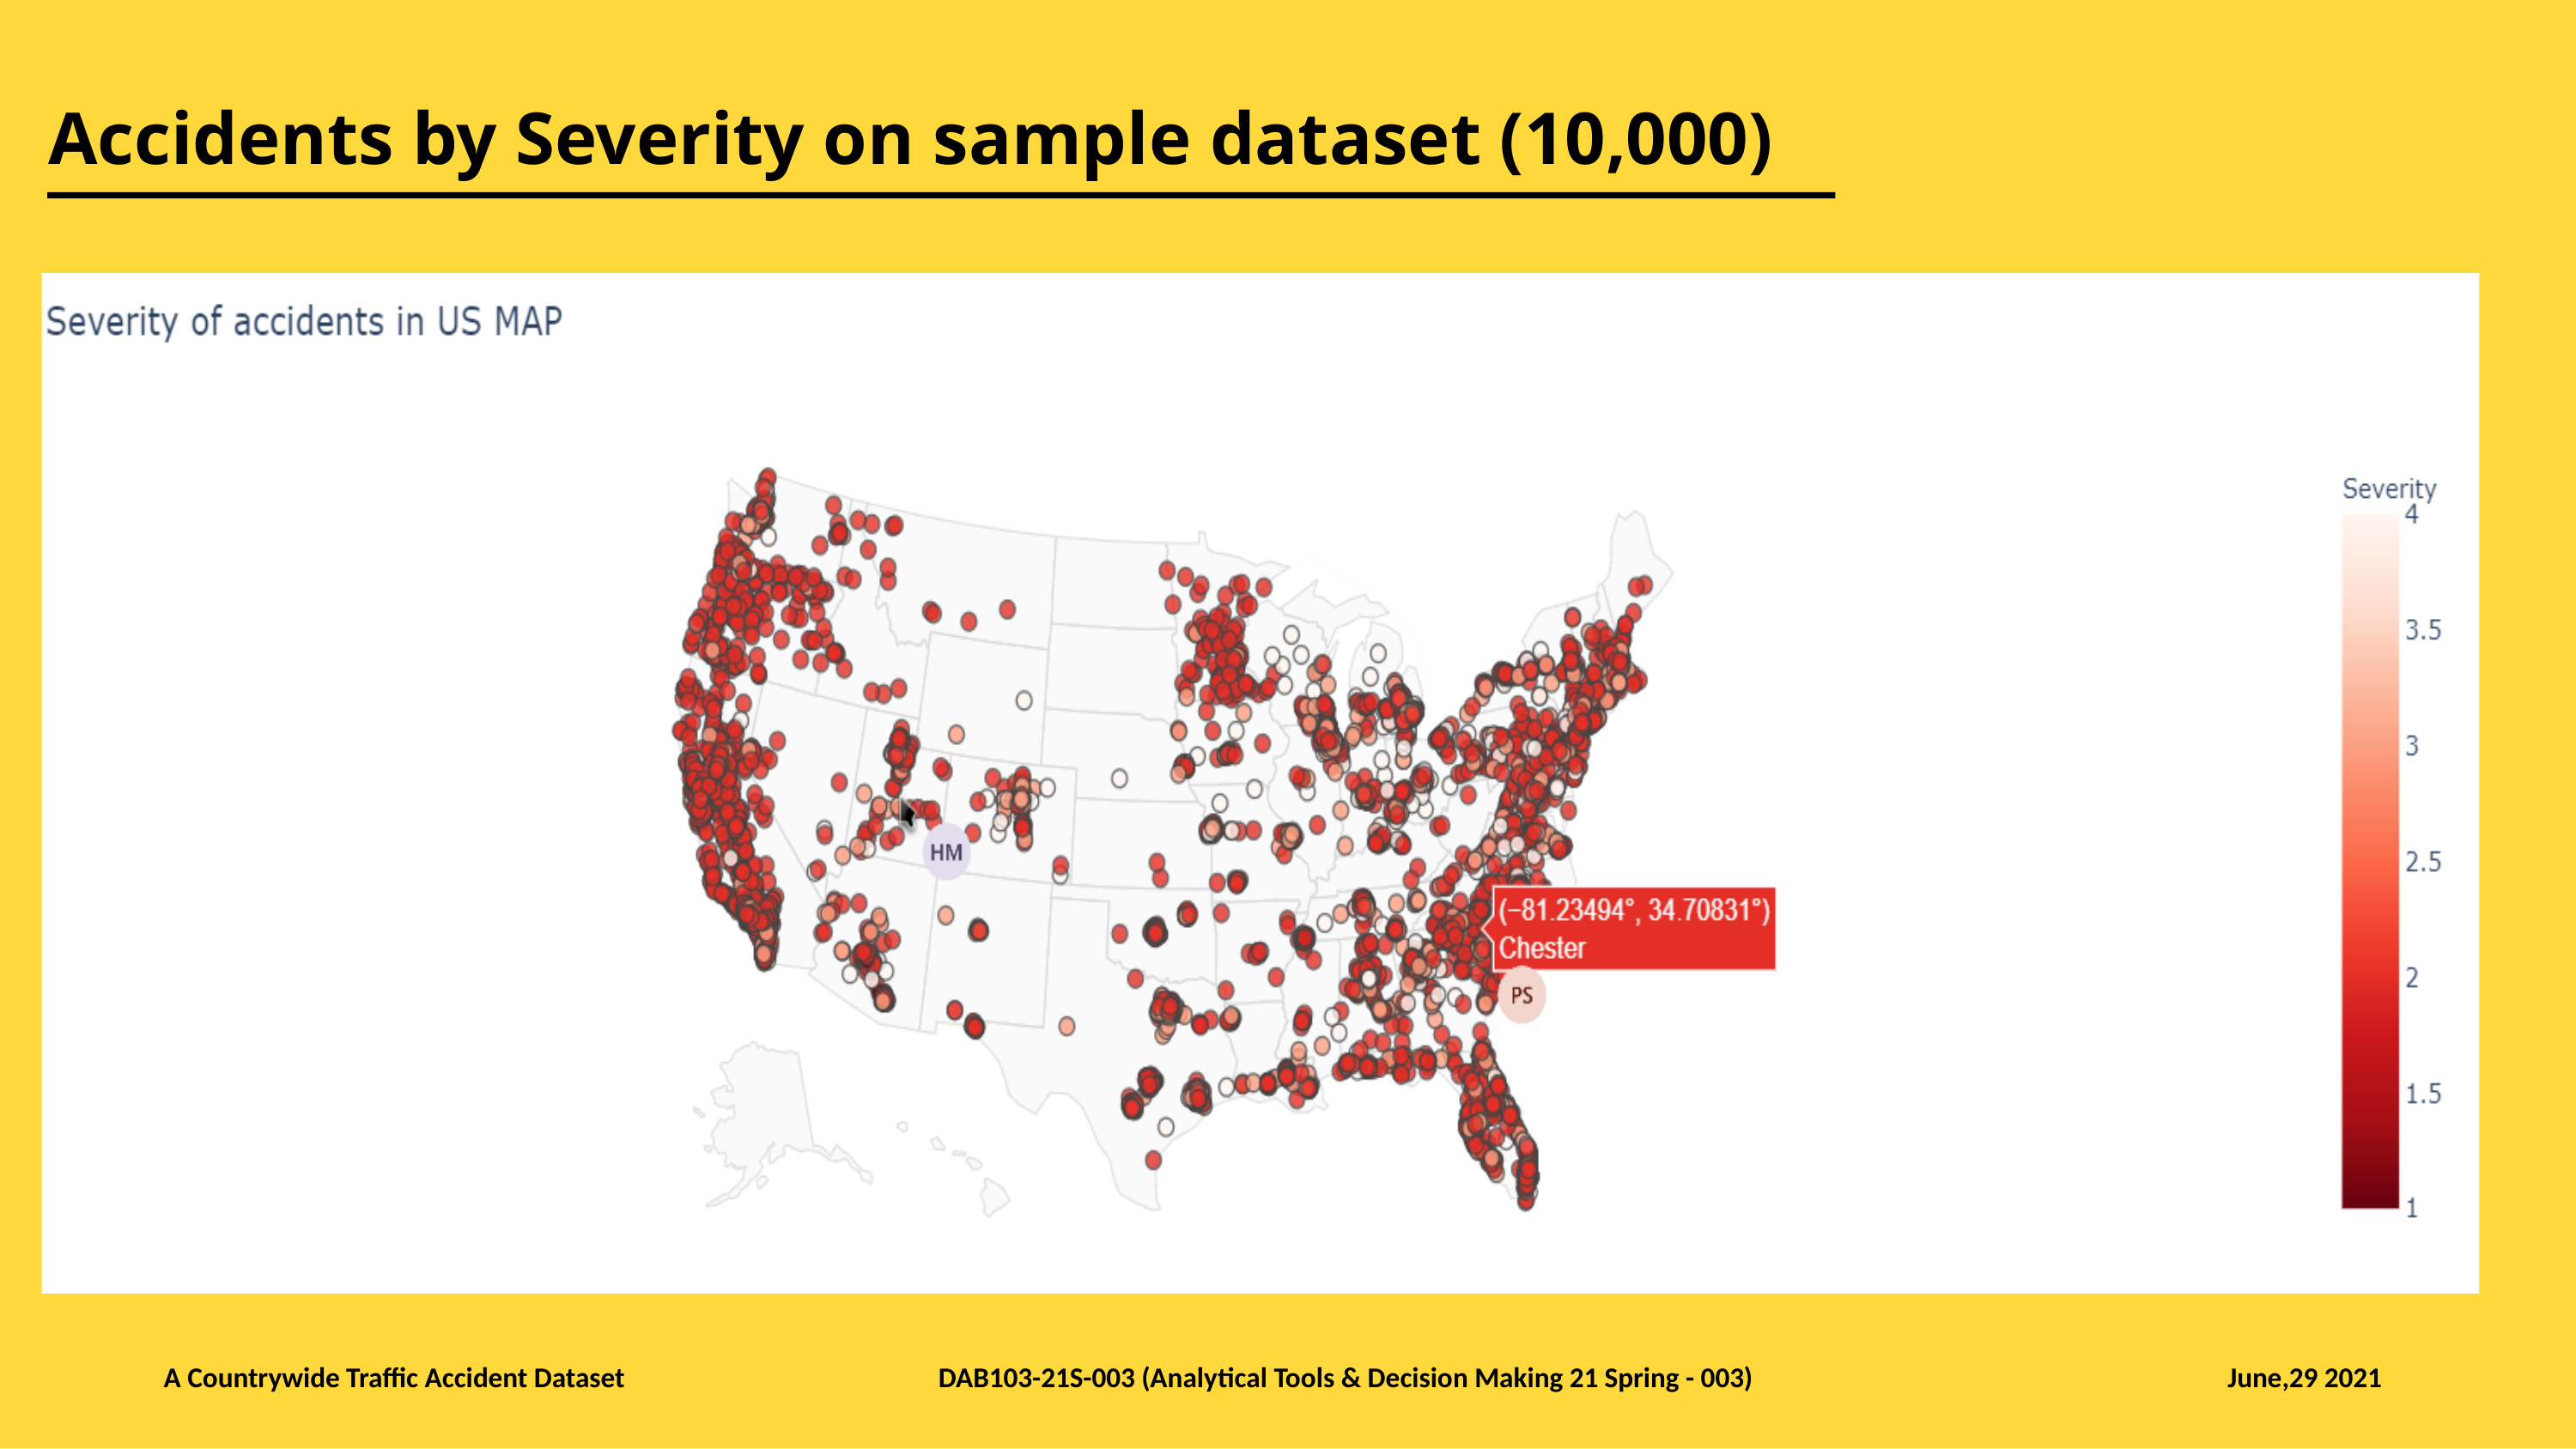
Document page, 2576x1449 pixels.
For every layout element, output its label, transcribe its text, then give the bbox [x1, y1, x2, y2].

text_box June,29 2021 [2226, 1357, 2481, 1393]
text_box DAB103-21S-003 (Analytical Tools & Decision Making 21 Spring - 003) [936, 1357, 1785, 1393]
text_box Accidents by Severity on sample dataset (10,000) [46, 91, 1857, 179]
text_box A Countrywide Traffic Accident Dataset [161, 1357, 641, 1393]
picture [41, 273, 2480, 1294]
text_box [47, 191, 1836, 199]
